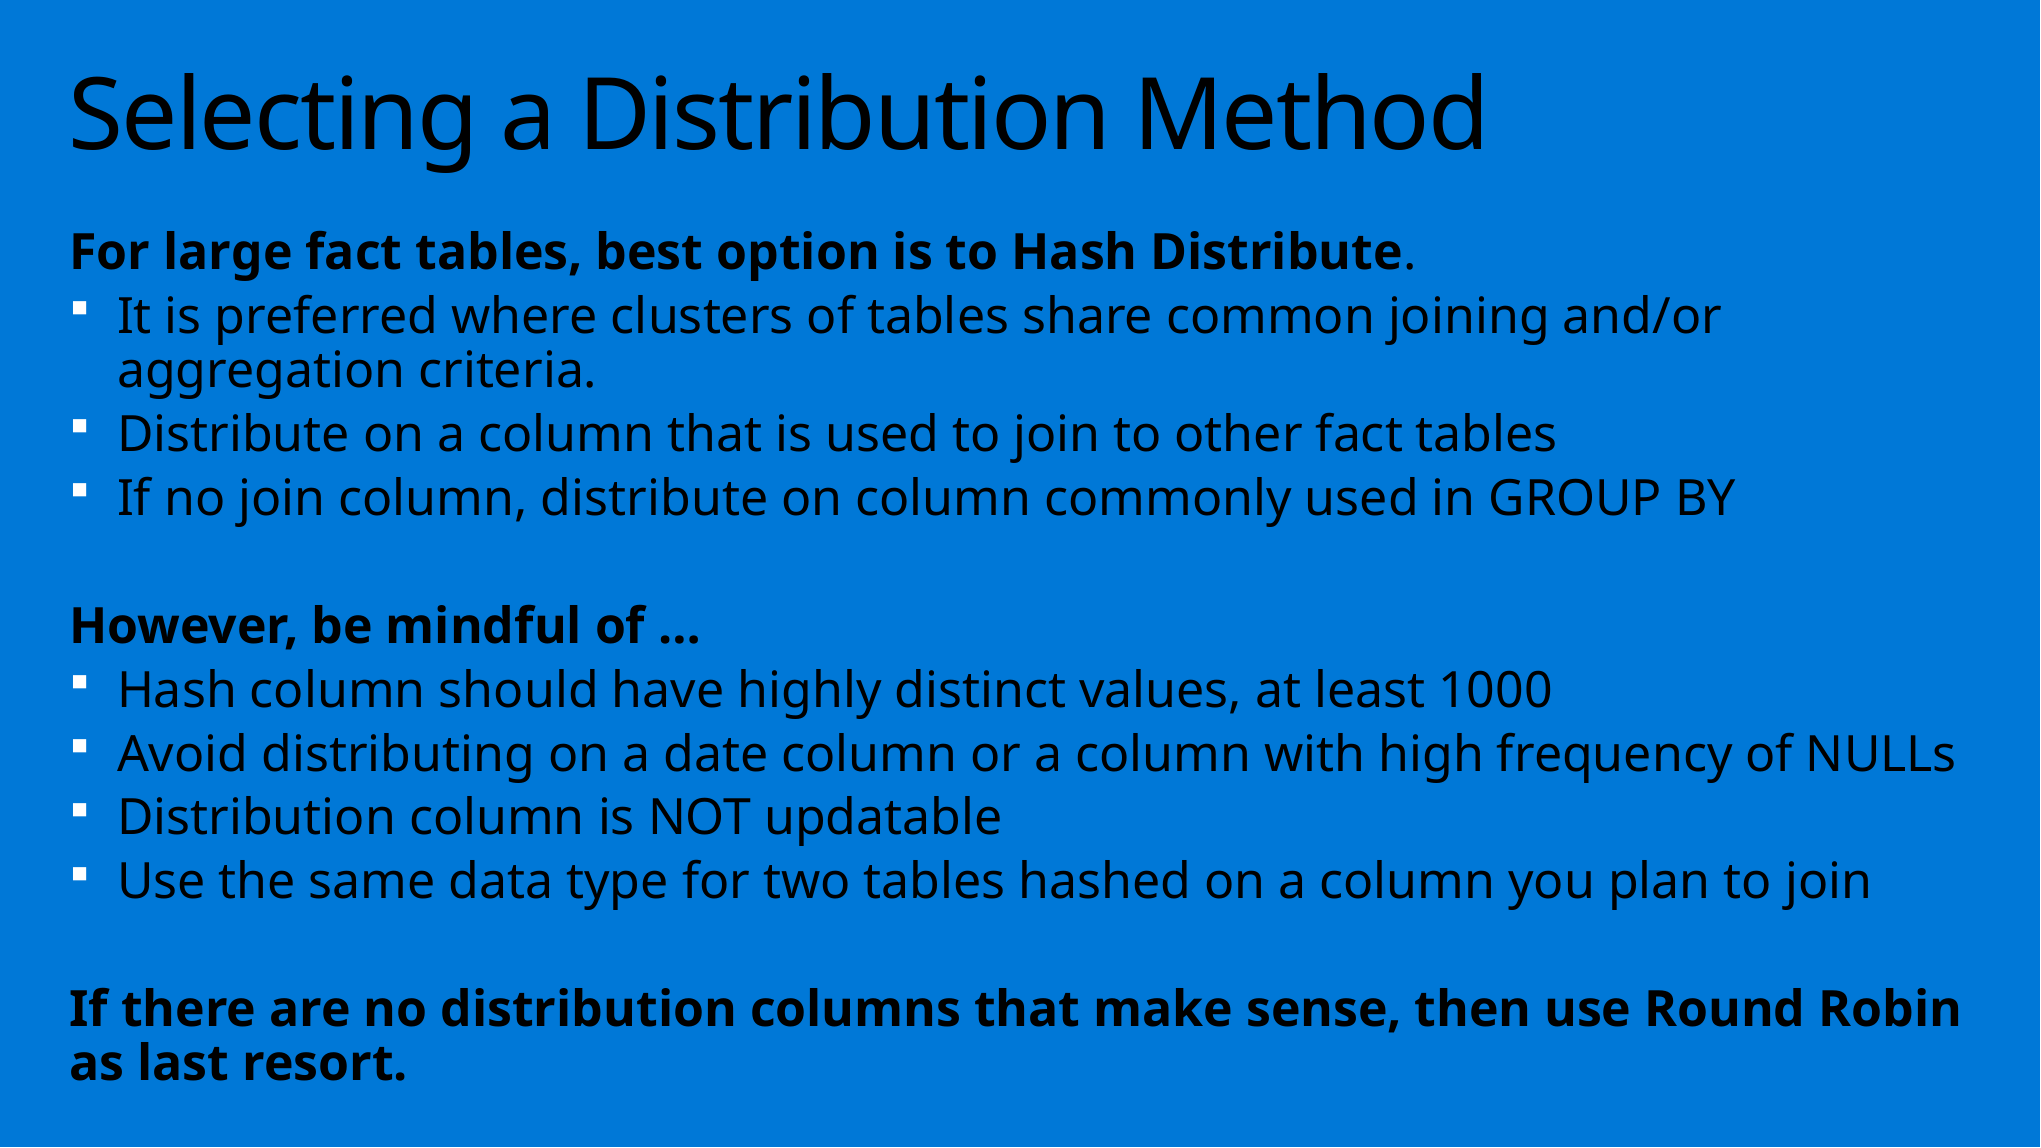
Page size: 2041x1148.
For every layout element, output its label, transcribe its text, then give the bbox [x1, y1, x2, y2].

title Selecting a Distribution Method [45, 48, 1996, 199]
list For large fact tables, best option is to Hash Distribute. It is preferred where clusters of tables share common joining and/or aggregation criteria. Distribute on a column that is used to join to other fact tables If no join column, distribute on column commonly used in GROUP BY However, be mindful of … Hash column should have highly distinct values, at least 1000 Avoid distributing on a date column or a column with high frequency of NULLs Distribution column is NOT updatable Use the same data type for two tables hashed on a column you plan to join If there are no distribution columns that make sense, then use Round Robin as last resort. [45, 211, 1996, 1139]
